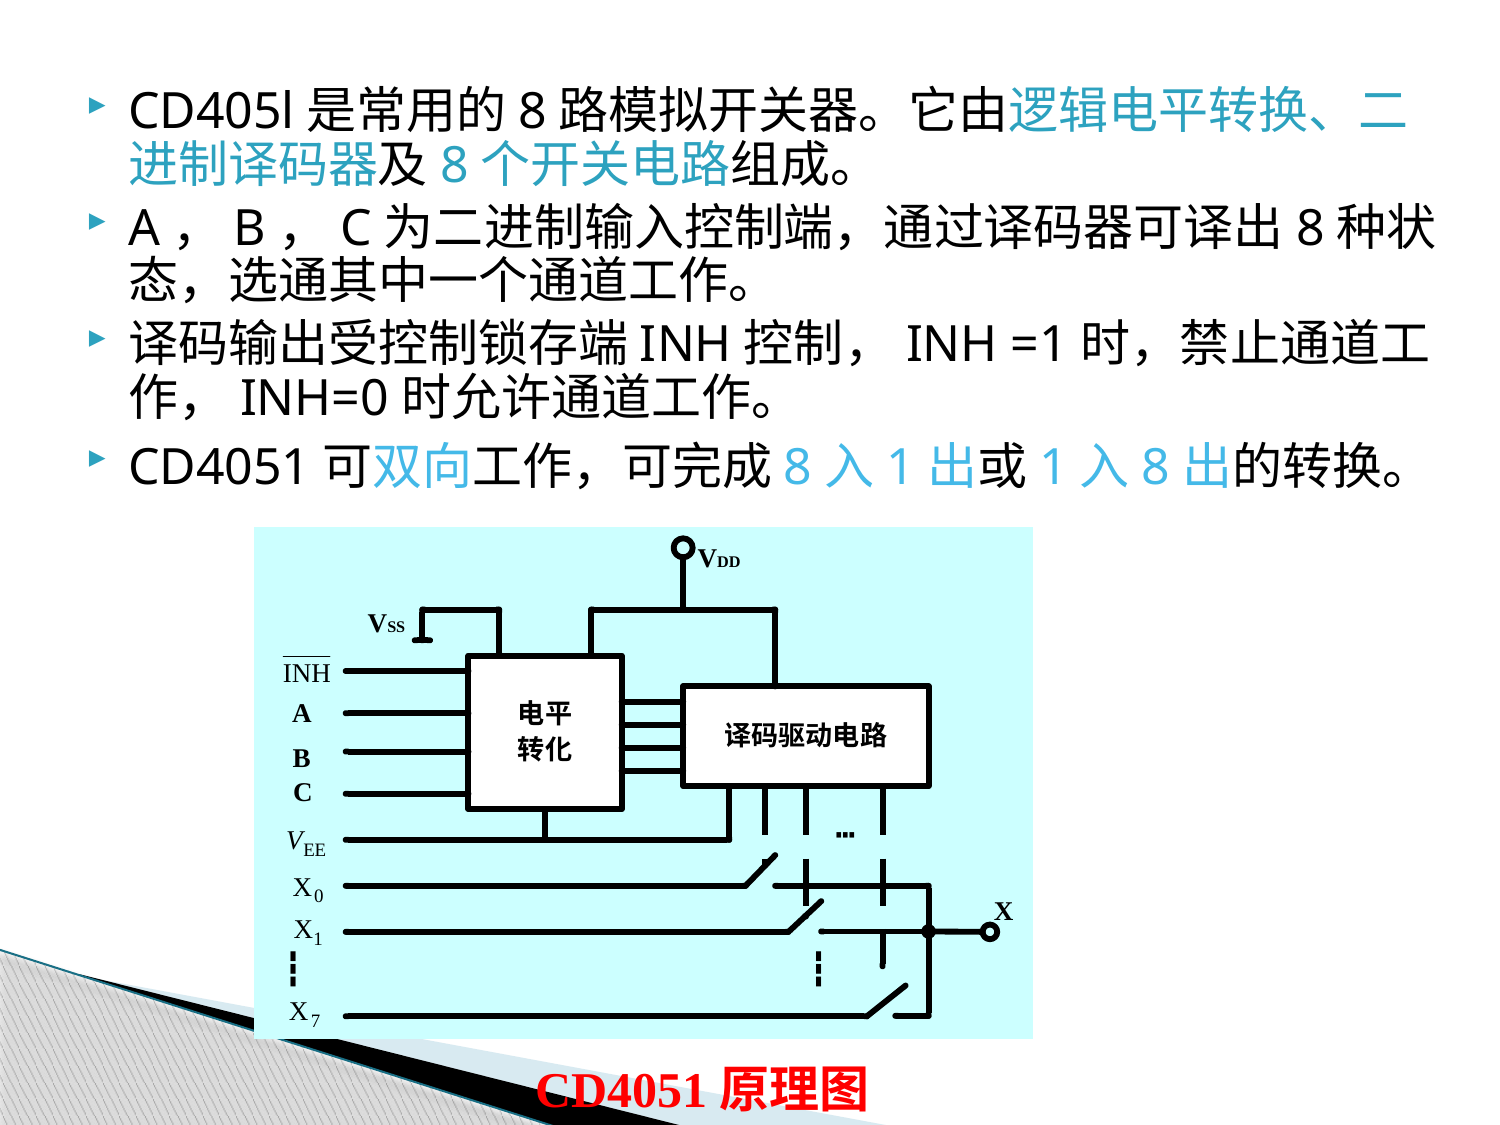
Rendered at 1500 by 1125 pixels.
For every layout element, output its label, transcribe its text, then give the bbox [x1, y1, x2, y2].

list CD405l是常用的8路模拟开关器。它由逻辑电平转换、二进制译码器及8个开关电路组成。 A，B，C为二进制输入控制端，通过译码器可译出8种状态，选通其中一个通道工作。 译码输出受控制锁存端INH控制，INH =1时，禁止通道工作，INH=0时允许通道工作。 CD4051可双向工作，可完成8入1出或1入8出的转换。 [53, 78, 1471, 551]
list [253, 526, 1034, 1040]
text_box CD4051原理图 [520, 1050, 884, 1125]
